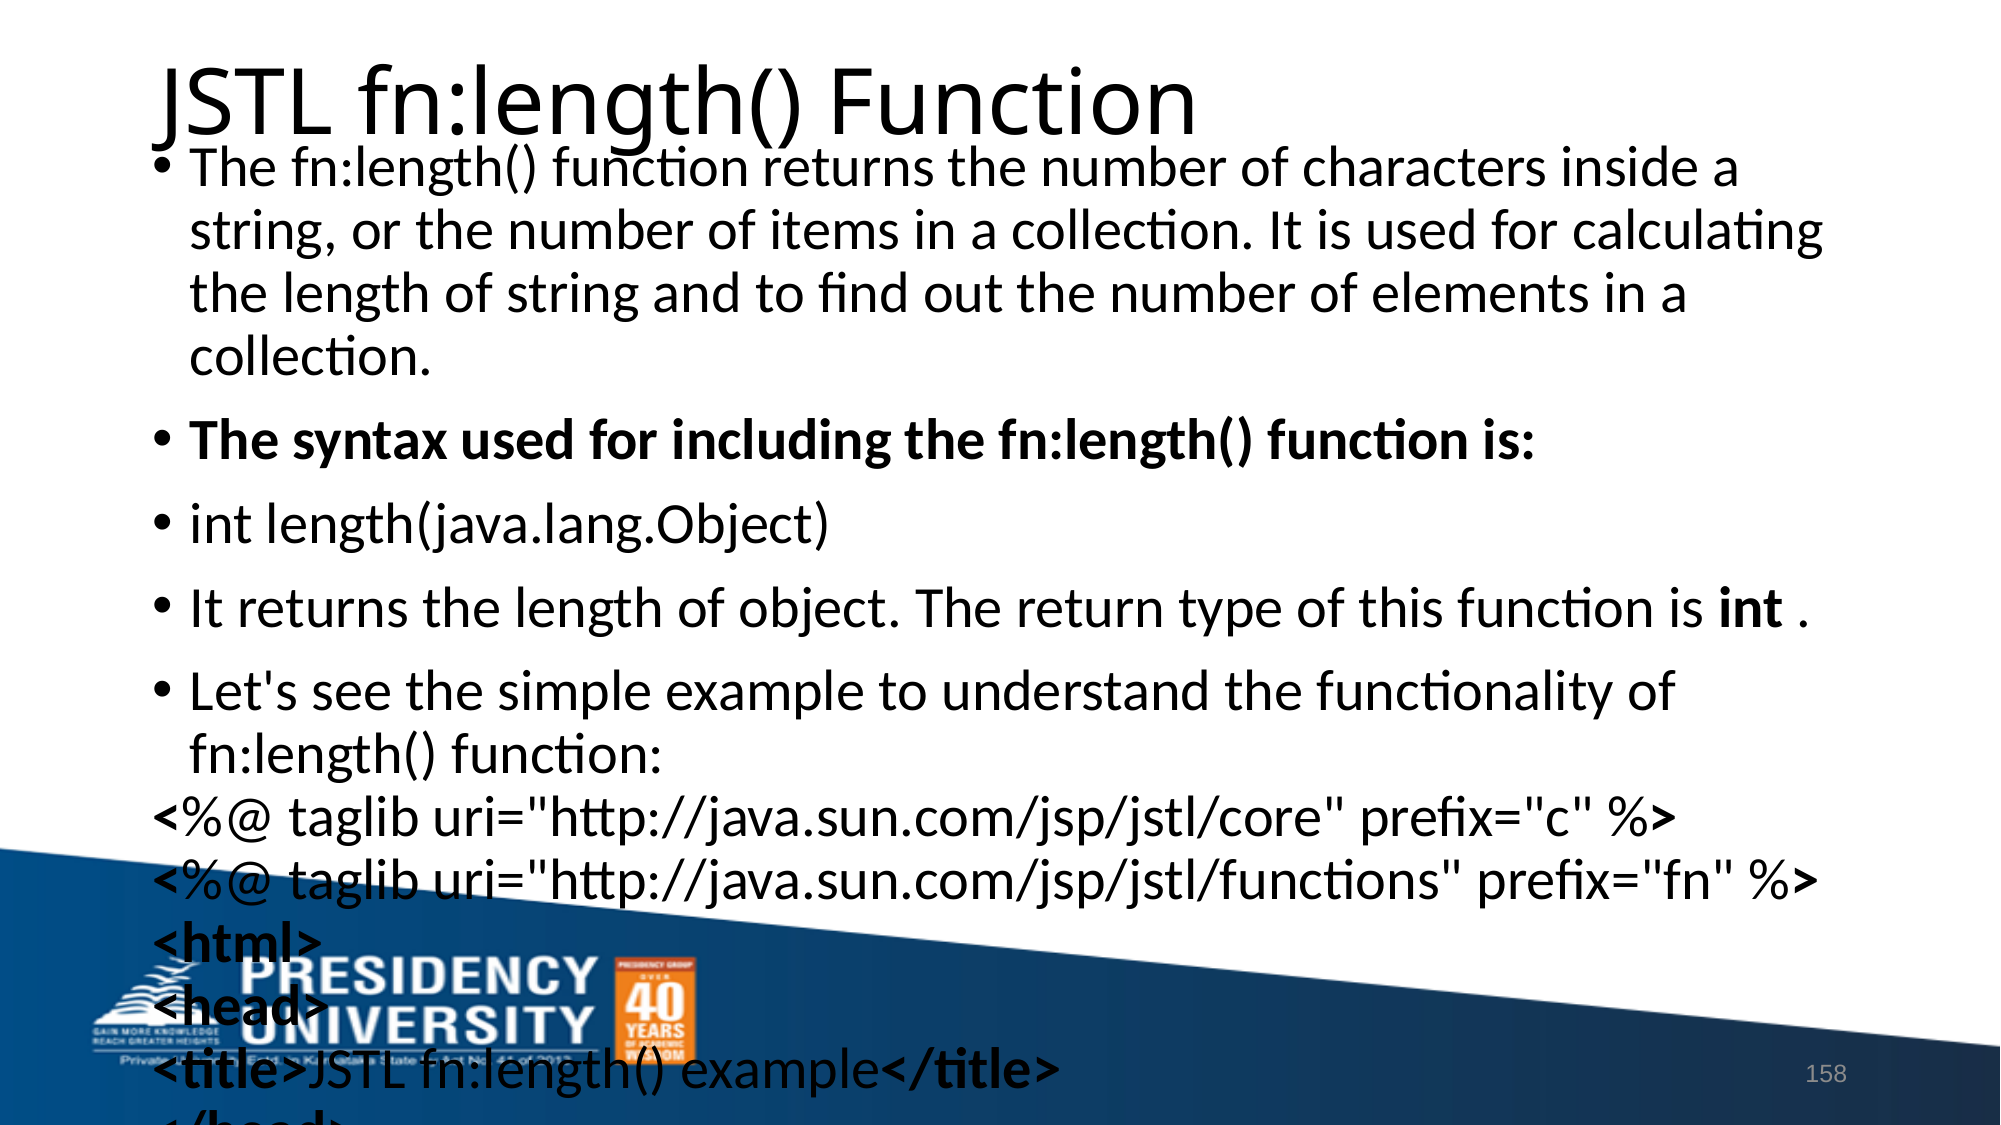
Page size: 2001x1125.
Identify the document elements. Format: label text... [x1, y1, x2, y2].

title JSTL fn:length() Function [144, 46, 1870, 175]
slide_number 158 [1412, 1042, 1863, 1103]
list The fn:length() function returns the number of characters inside a string, or the number of items in a collection. It is used for calculating the length of string and to find out the number of elements in a collection. The syntax used for including the fn:length() function is: int length(java.lang.Object) It returns the length of object. The return type of this function is int . Let's see the simple example to understand the functionality of fn:length() function: <%@ taglib uri="http://java.sun.com/jsp/jstl/core" prefix="c" %> <%@ taglib uri="http://java.sun.com/jsp/jstl/functions" prefix="fn" %> <html> <head> <title>JSTL fn:length() example</title> </head> <body> <c:set var="str1" value="This is first string"/> <c:set var="str2" value="Hello"/> Length of the String-1 is: ${fn:length(str1)}<br> Length of the String-2 is: ${fn:length(str2)} </body> </html> [137, 128, 1863, 1014]
picture [0, 845, 2000, 1125]
